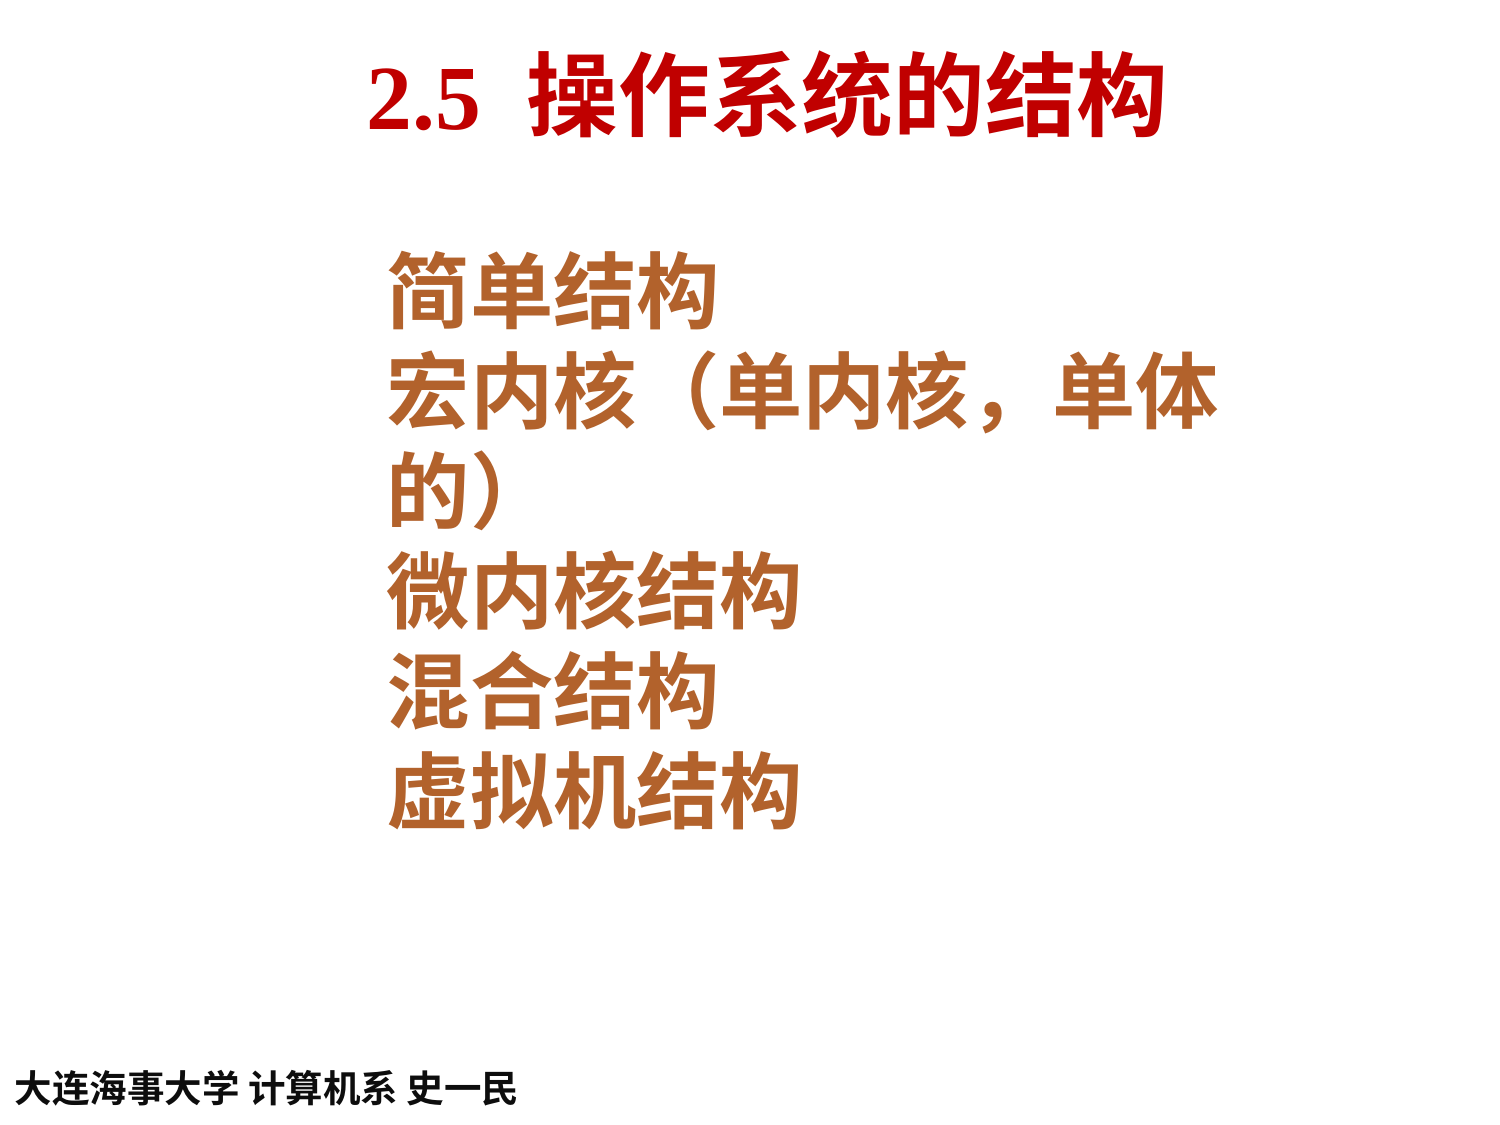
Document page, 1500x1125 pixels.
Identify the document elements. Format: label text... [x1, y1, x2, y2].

text_box 2.5 操作系统的结构 [276, 19, 1259, 155]
text_box 大连海事大学 计算机系 史一民 [0, 1057, 626, 1117]
text_box 简单结构 宏内核（单内核，单体的） 微内核结构 混合结构 虚拟机结构 [371, 231, 1376, 847]
